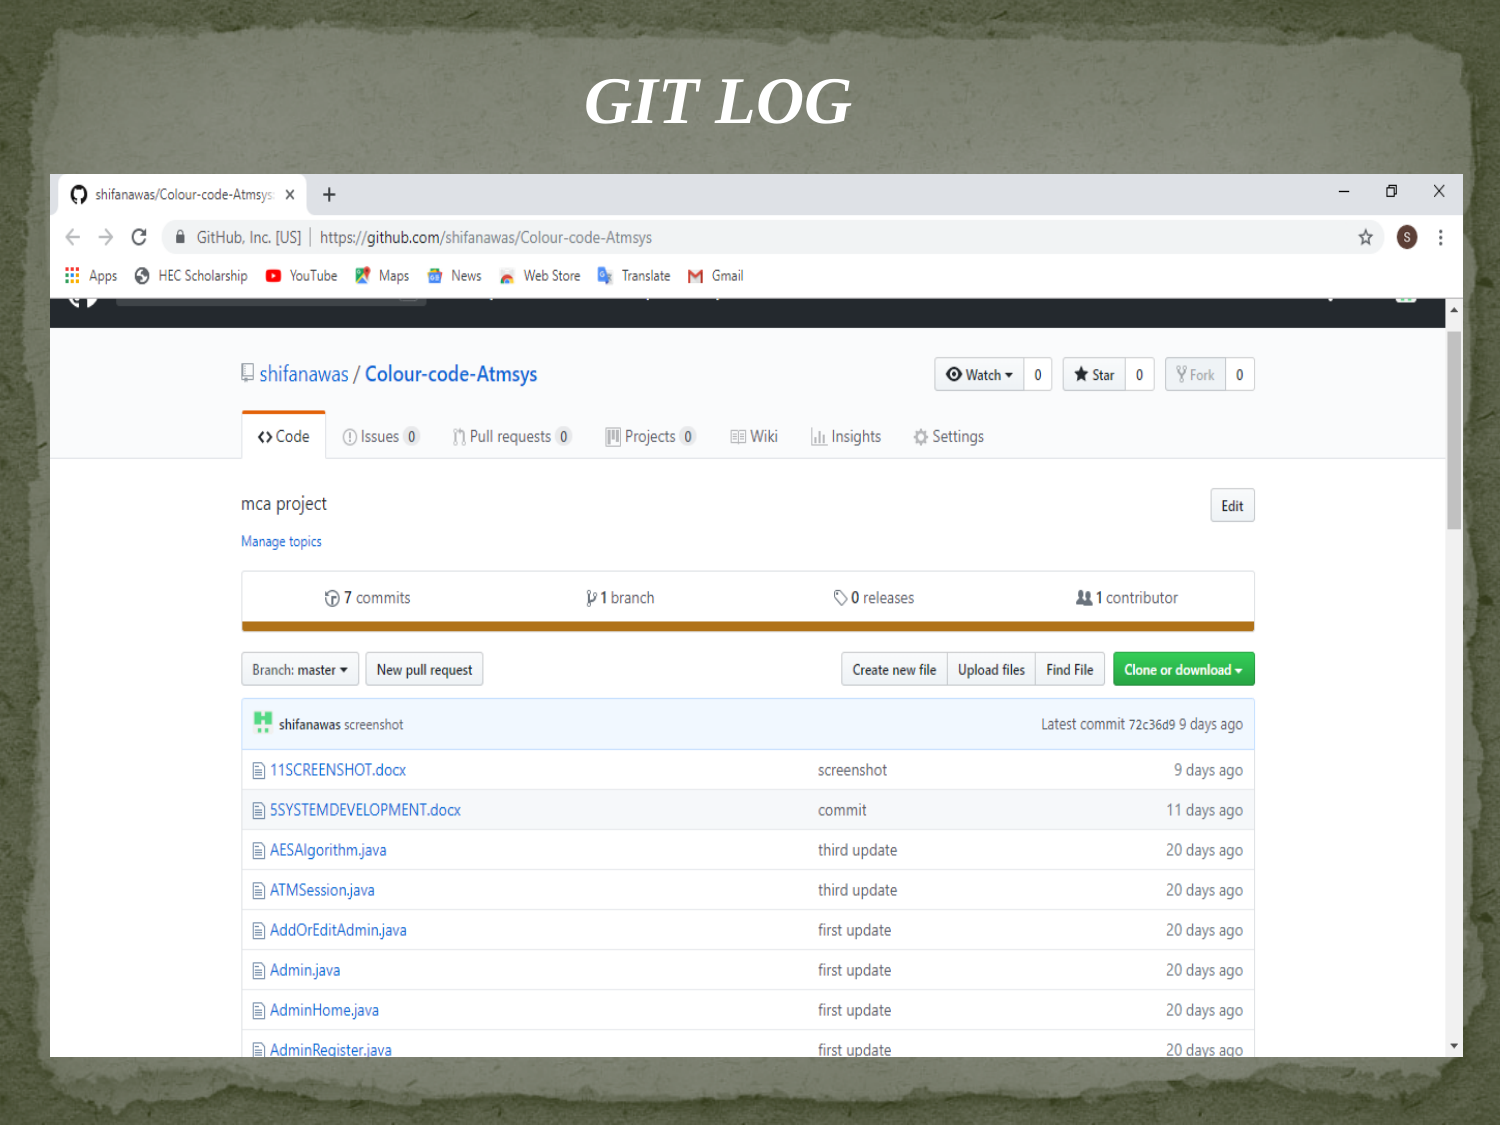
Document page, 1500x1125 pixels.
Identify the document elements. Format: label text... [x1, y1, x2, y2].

picture [50, 174, 1463, 1057]
text_box GIT LOG [162, 49, 1275, 145]
